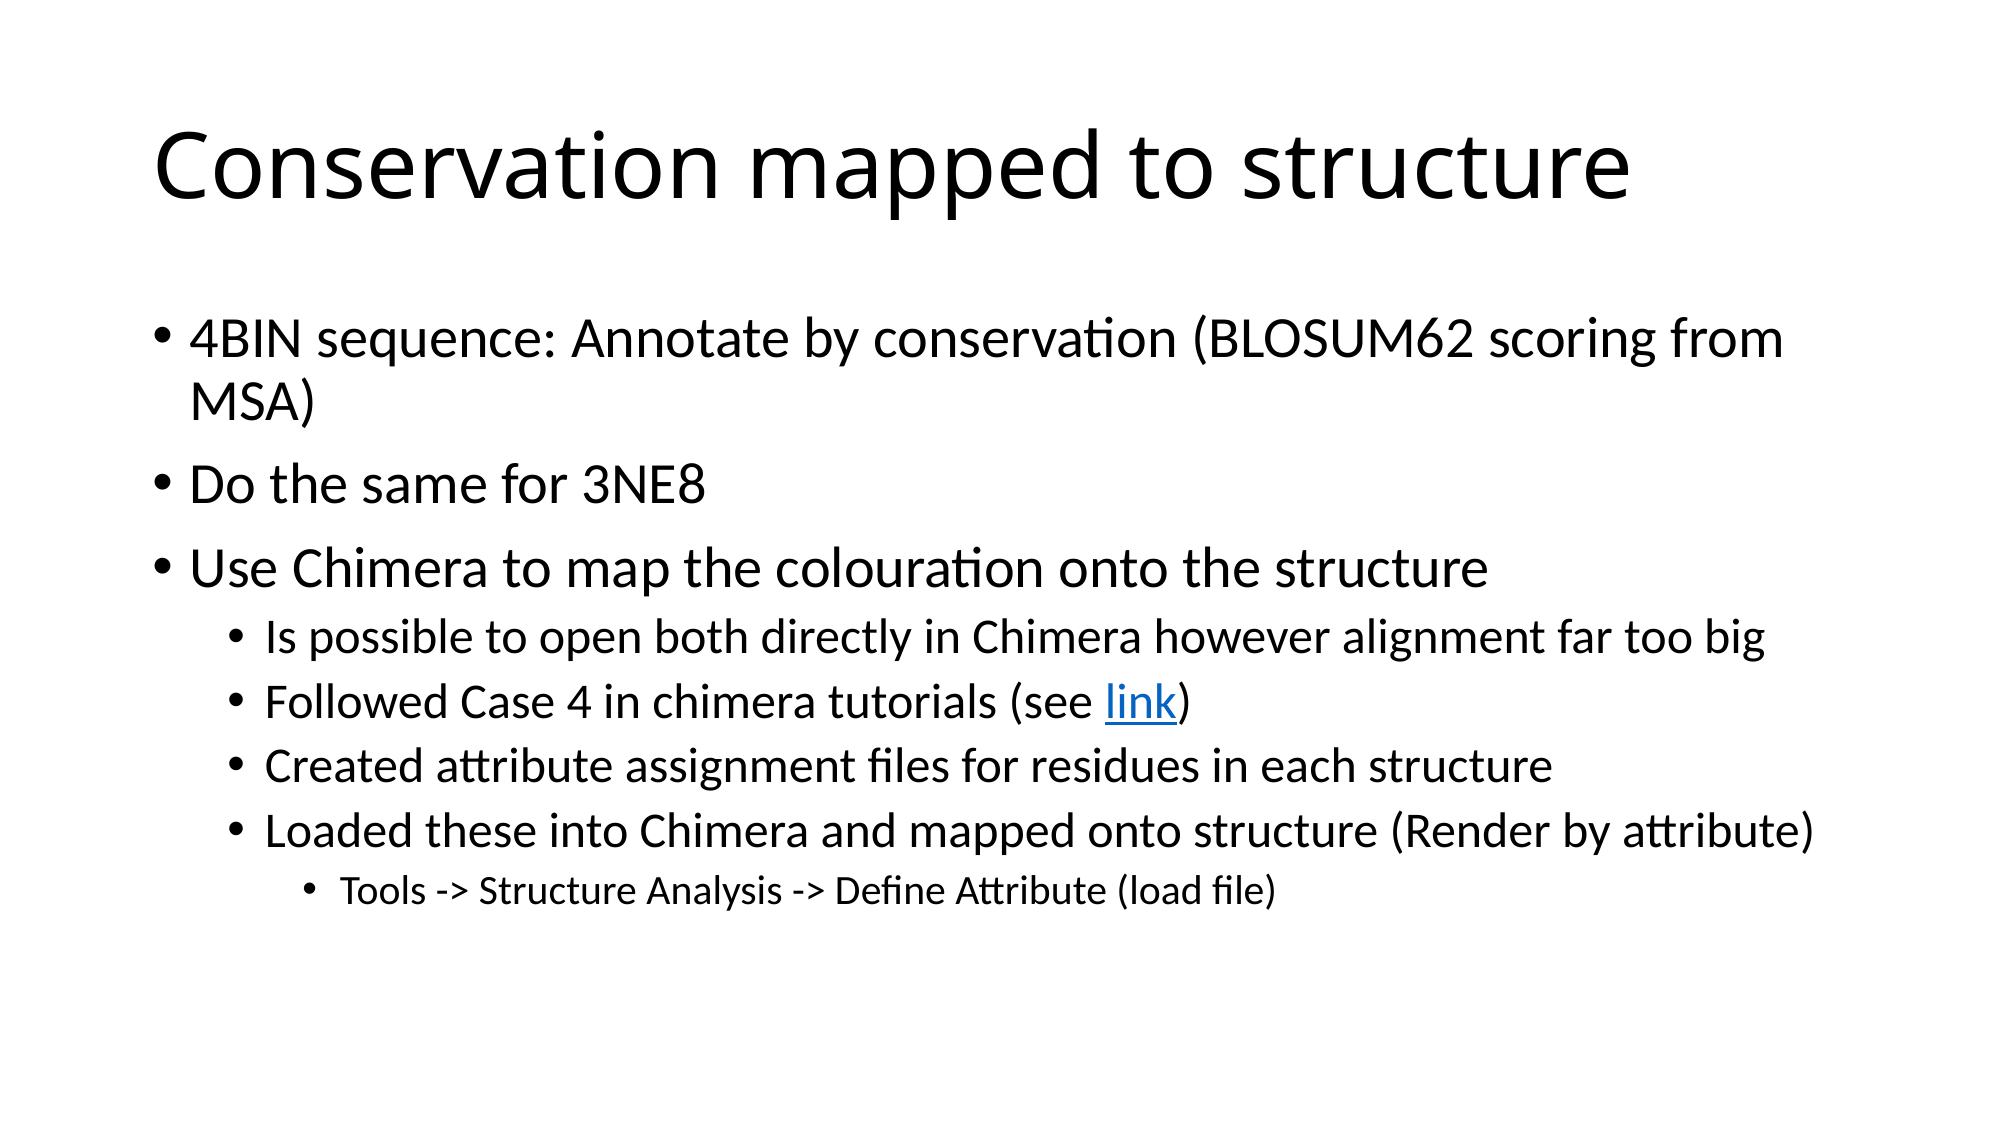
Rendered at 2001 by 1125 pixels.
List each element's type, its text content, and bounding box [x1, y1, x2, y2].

title Conservation mapped to structure [137, 59, 1863, 278]
list 4BIN sequence: Annotate by conservation (BLOSUM62 scoring from MSA) Do the same for 3NE8 Use Chimera to map the colouration onto the structure Is possible to open both directly in Chimera however alignment far too big Followed Case 4 in chimera tutorials (see link) Created attribute assignment files for residues in each structure Loaded these into Chimera and mapped onto structure (Render by attribute) Tools -> Structure Analysis -> Define Attribute (load file) [137, 299, 1863, 1014]
